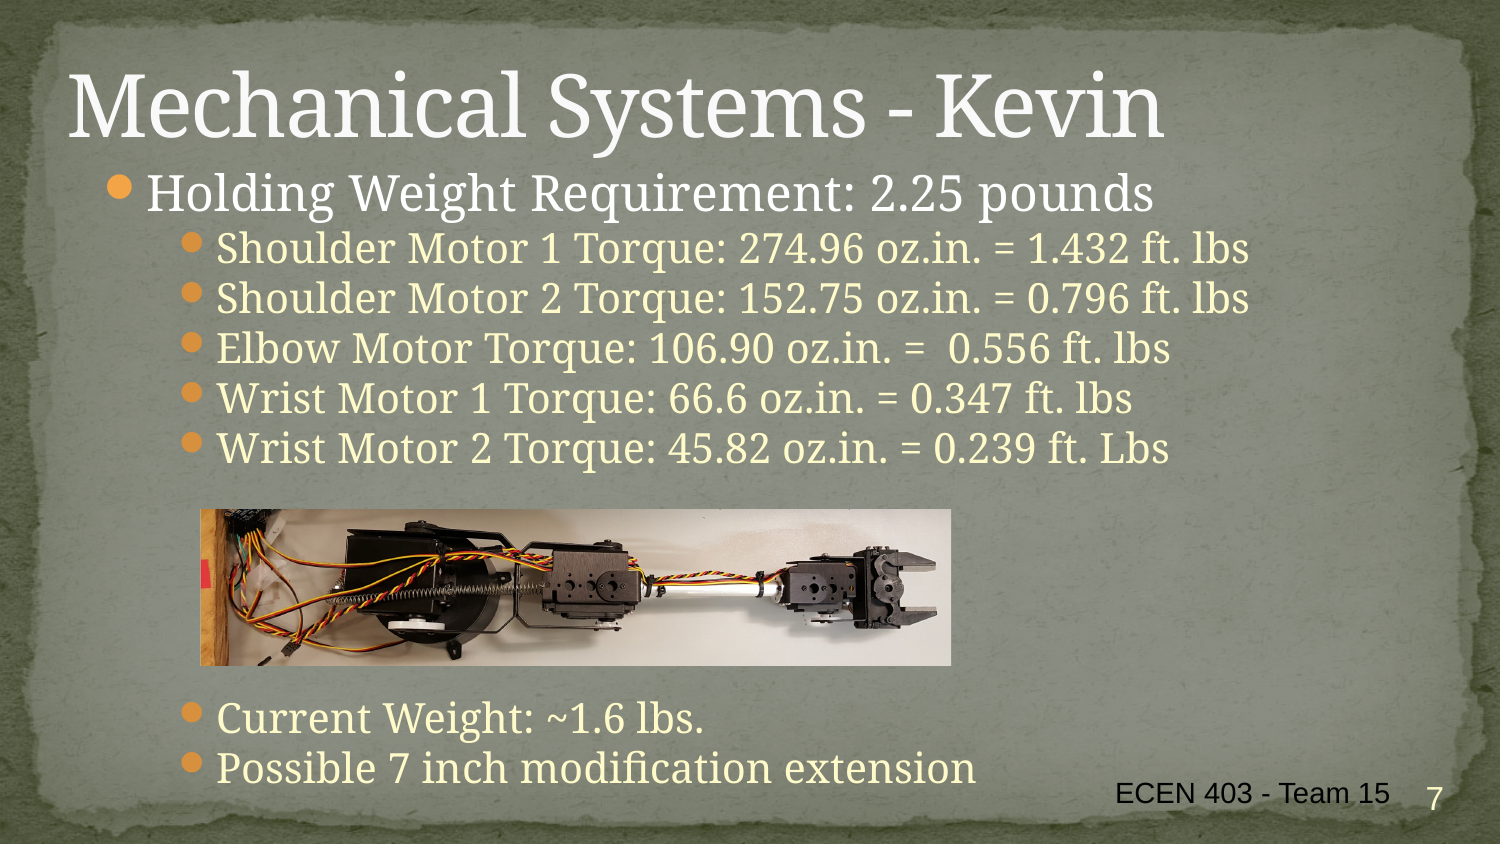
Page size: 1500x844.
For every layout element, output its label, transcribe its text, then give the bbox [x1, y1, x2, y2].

list Holding Weight Requirement: 2.25 pounds Shoulder Motor 1 Torque: 274.96 oz.in. = 1.432 ft. lbs Shoulder Motor 2 Torque: 152.75 oz.in. = 0.796 ft. lbs Elbow Motor Torque: 106.90 oz.in. = 0.556 ft. lbs Wrist Motor 1 Torque: 66.6 oz.in. = 0.347 ft. lbs Wrist Motor 2 Torque: 45.82 oz.in. = 0.239 ft. Lbs Current Weight: ~1.6 lbs. Possible 7 inch modification extension [51, 146, 1449, 797]
picture [202, 213, 952, 844]
slide_number 7 [1389, 764, 1480, 830]
title Mechanical Systems - Kevin [51, 35, 1449, 130]
text_box ECEN 403 - Team 15 [1100, 759, 1413, 800]
